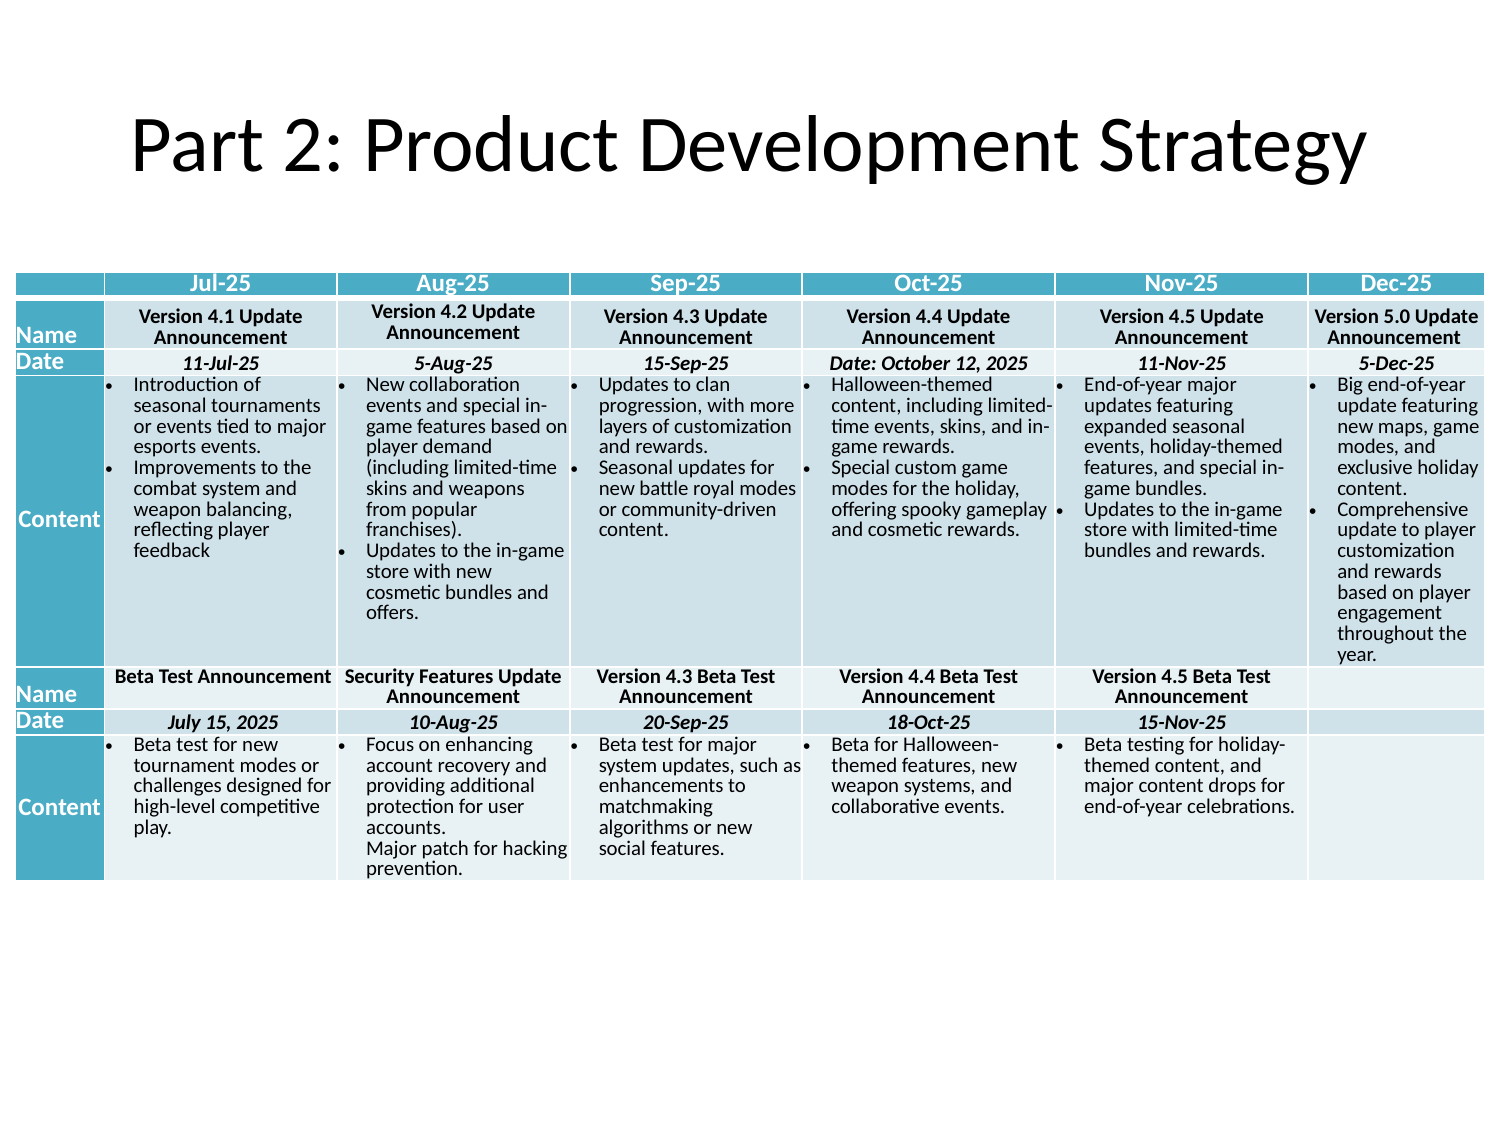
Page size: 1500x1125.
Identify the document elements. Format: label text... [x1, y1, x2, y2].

table_cell 20-Sep-25 [571, 710, 801, 734]
table_cell 11-Nov-25 [1056, 350, 1307, 375]
table_cell Version 4.1 Update Announcement [105, 301, 336, 348]
table_header Oct-25 [803, 273, 1054, 295]
table_cell Version 5.0 Update Announcement [1309, 301, 1484, 348]
table_cell Version 4.5 Beta Test Announcement [1056, 668, 1307, 708]
table_header [16, 273, 104, 295]
table_cell New collaboration events and special in-game features based on player demand (including limited-time skins and weapons from popular franchises). Updates to the in-game store with new cosmetic bundles and offers. [338, 376, 569, 666]
table_cell Beta Test Announcement [105, 668, 336, 708]
table_cell [1309, 710, 1484, 734]
table_cell 5-Dec-25 [1309, 350, 1484, 375]
table_cell Focus on enhancing account recovery and providing additional protection for user accounts. Major patch for hacking prevention. [338, 736, 569, 880]
title Part 2: Product Development Strategy [75, 45, 1425, 233]
table_cell Date [16, 710, 104, 734]
table_cell End-of-year major updates featuring expanded seasonal events, holiday-themed features, and special in-game bundles. Updates to the in-game store with limited-time bundles and rewards. [1056, 376, 1307, 666]
table_cell Date [16, 350, 104, 375]
table_cell Version 4.5 Update Announcement [1056, 301, 1307, 348]
table_cell Version 4.2 Update Announcement [338, 301, 569, 348]
table_cell 15-Sep-25 [571, 350, 801, 375]
table_cell [1309, 668, 1484, 708]
table_header Dec-25 [1309, 273, 1484, 295]
table_cell Beta test for new tournament modes or challenges designed for high-level competitive play. [105, 736, 336, 880]
table_cell Updates to clan progression, with more layers of customization and rewards. Seasonal updates for new battle royal modes or community-driven content. [571, 376, 801, 666]
table_cell Version 4.4 Update Announcement [803, 301, 1054, 348]
table_cell Name [16, 668, 104, 708]
table_cell Name [16, 301, 104, 348]
table_cell Halloween-themed content, including limited-time events, skins, and in-game rewards. Special custom game modes for the holiday, offering spooky gameplay and cosmetic rewards. [803, 376, 1054, 666]
table_cell Beta test for major system updates, such as enhancements to matchmaking algorithms or new social features. [571, 736, 801, 880]
table_cell 11-Jul-25 [105, 350, 336, 375]
table_cell Beta testing for holiday-themed content, and major content drops for end-of-year celebrations. [1056, 736, 1307, 880]
table_cell Big end-of-year update featuring new maps, game modes, and exclusive holiday content. Comprehensive update to player customization and rewards based on player engagement throughout the year. [1309, 376, 1484, 666]
table_cell Introduction of seasonal tournaments or events tied to major esports events. Improvements to the combat system and weapon balancing, reflecting player feedback [105, 376, 336, 666]
table_cell Security Features Update Announcement [338, 668, 569, 708]
table_cell July 15, 2025 [105, 710, 336, 734]
table_cell Version 4.3 Update Announcement [571, 301, 801, 348]
table_header Jul-25 [105, 273, 336, 295]
table_header Aug-25 [338, 273, 569, 295]
table_cell Version 4.3 Beta Test Announcement [571, 668, 801, 708]
table_cell Content [16, 376, 104, 666]
table_cell 5-Aug-25 [338, 350, 569, 375]
table_cell Version 4.4 Beta Test Announcement [803, 668, 1054, 708]
table_cell [1309, 736, 1484, 880]
table_header Nov-25 [1056, 273, 1307, 295]
table_header Sep-25 [571, 273, 801, 295]
table_cell Beta for Halloween-themed features, new weapon systems, and collaborative events. [803, 736, 1054, 880]
table_cell Date: October 12, 2025 [803, 350, 1054, 375]
table_cell 10-Aug-25 [338, 710, 569, 734]
table_cell 15-Nov-25 [1056, 710, 1307, 734]
table_cell 18-Oct-25 [803, 710, 1054, 734]
table_cell Content [16, 736, 104, 880]
